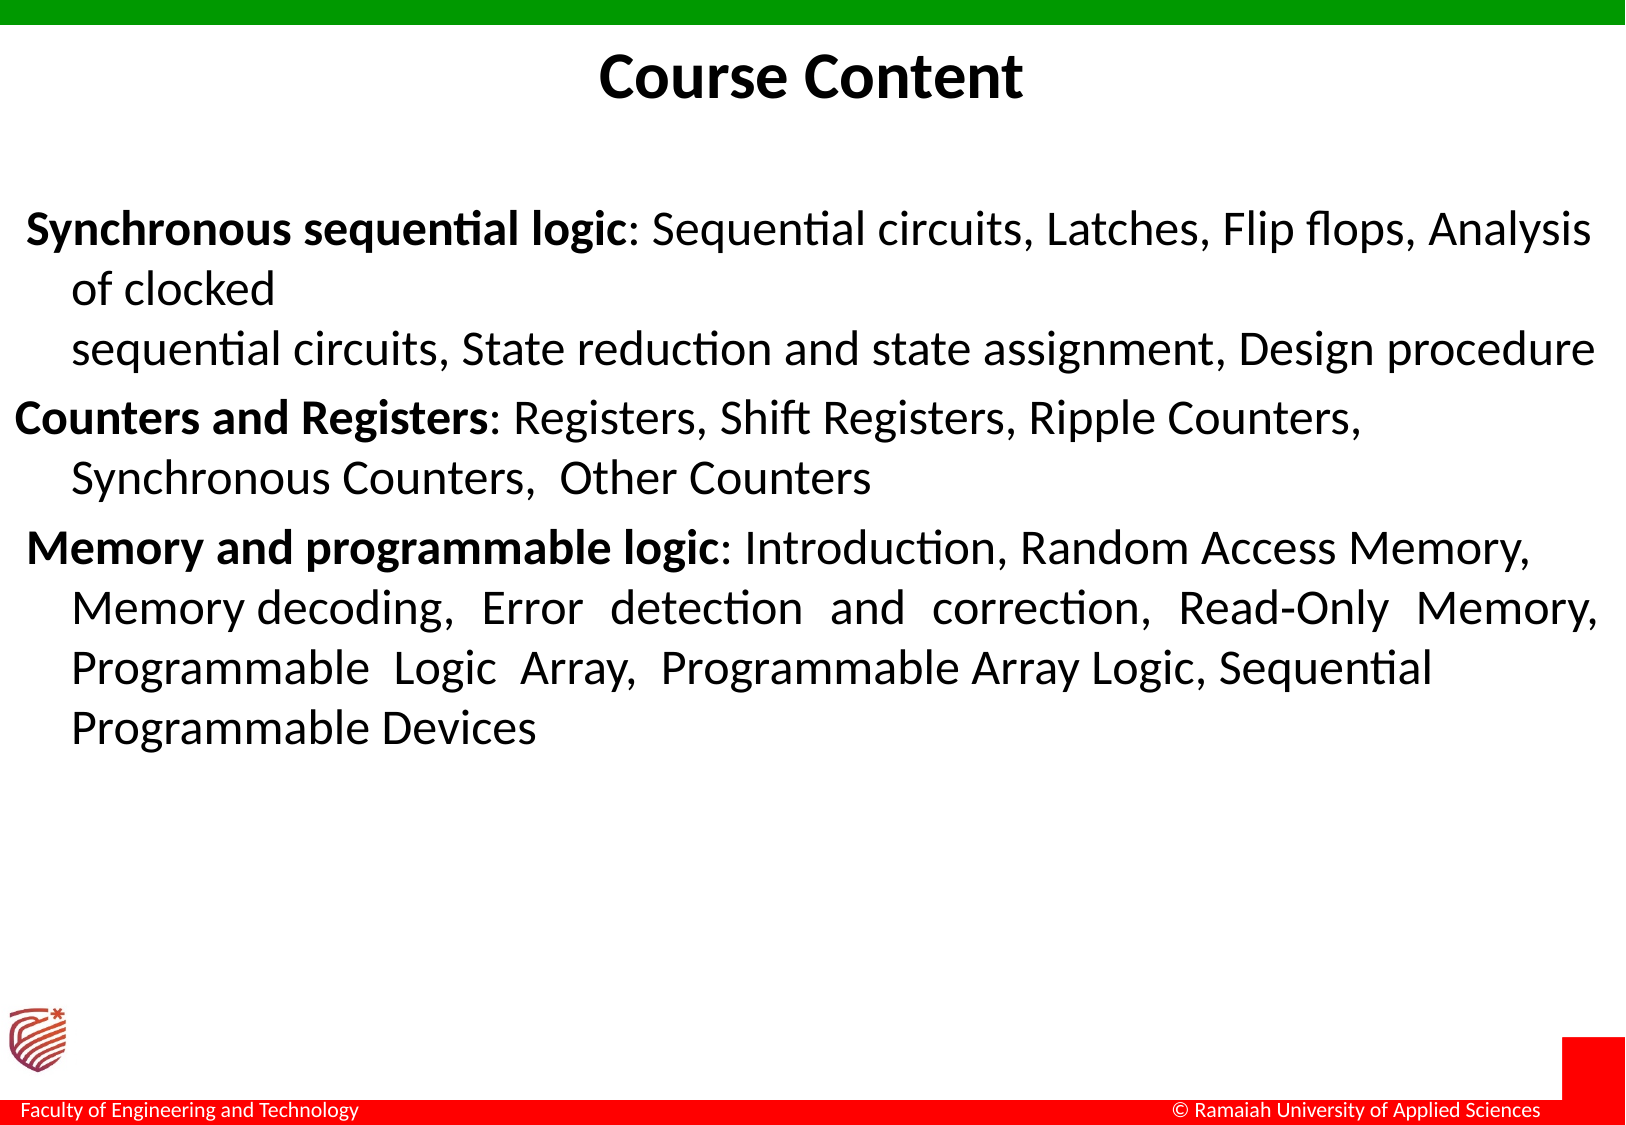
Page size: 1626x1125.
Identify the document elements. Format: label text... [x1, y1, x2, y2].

title Course Content [81, 24, 1544, 130]
list Synchronous sequential logic: Sequential circuits, Latches, Flip flops, Analysis of clocked sequential circuits, State reduction and state assignment, Design procedure Counters and Registers: Registers, Shift Registers, Ripple Counters, Synchronous Counters, Other Counters Memory and programmable logic: Introduction, Random Access Memory, Memory decoding, Error detection and correction, Read‐Only Memory, Programmable Logic Array, Programmable Array Logic, Sequential Programmable Devices [0, 187, 1625, 1043]
picture [1, 1043, 77, 1077]
